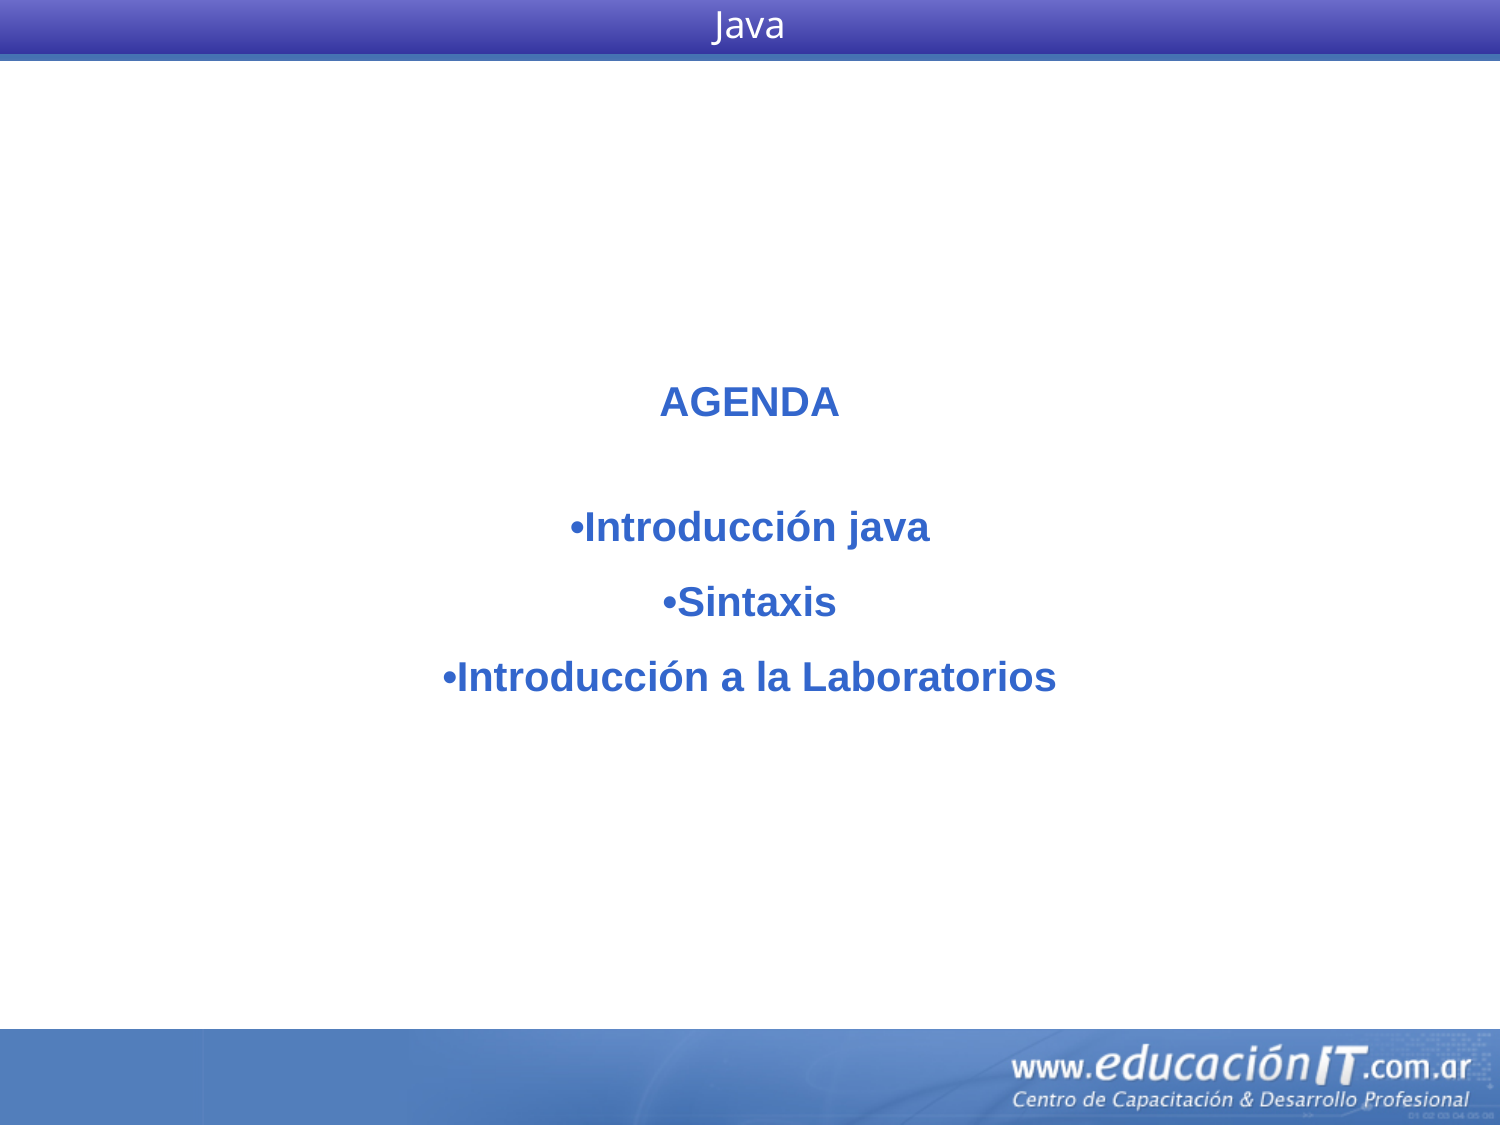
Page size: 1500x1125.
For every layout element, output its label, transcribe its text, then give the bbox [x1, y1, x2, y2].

text_box AGENDA •Introducción java •Sintaxis •Introducción a la Laboratorios [271, 208, 1229, 917]
text_box Java [0, 0, 1500, 54]
picture [0, 1029, 1500, 1125]
picture [0, 54, 1500, 61]
